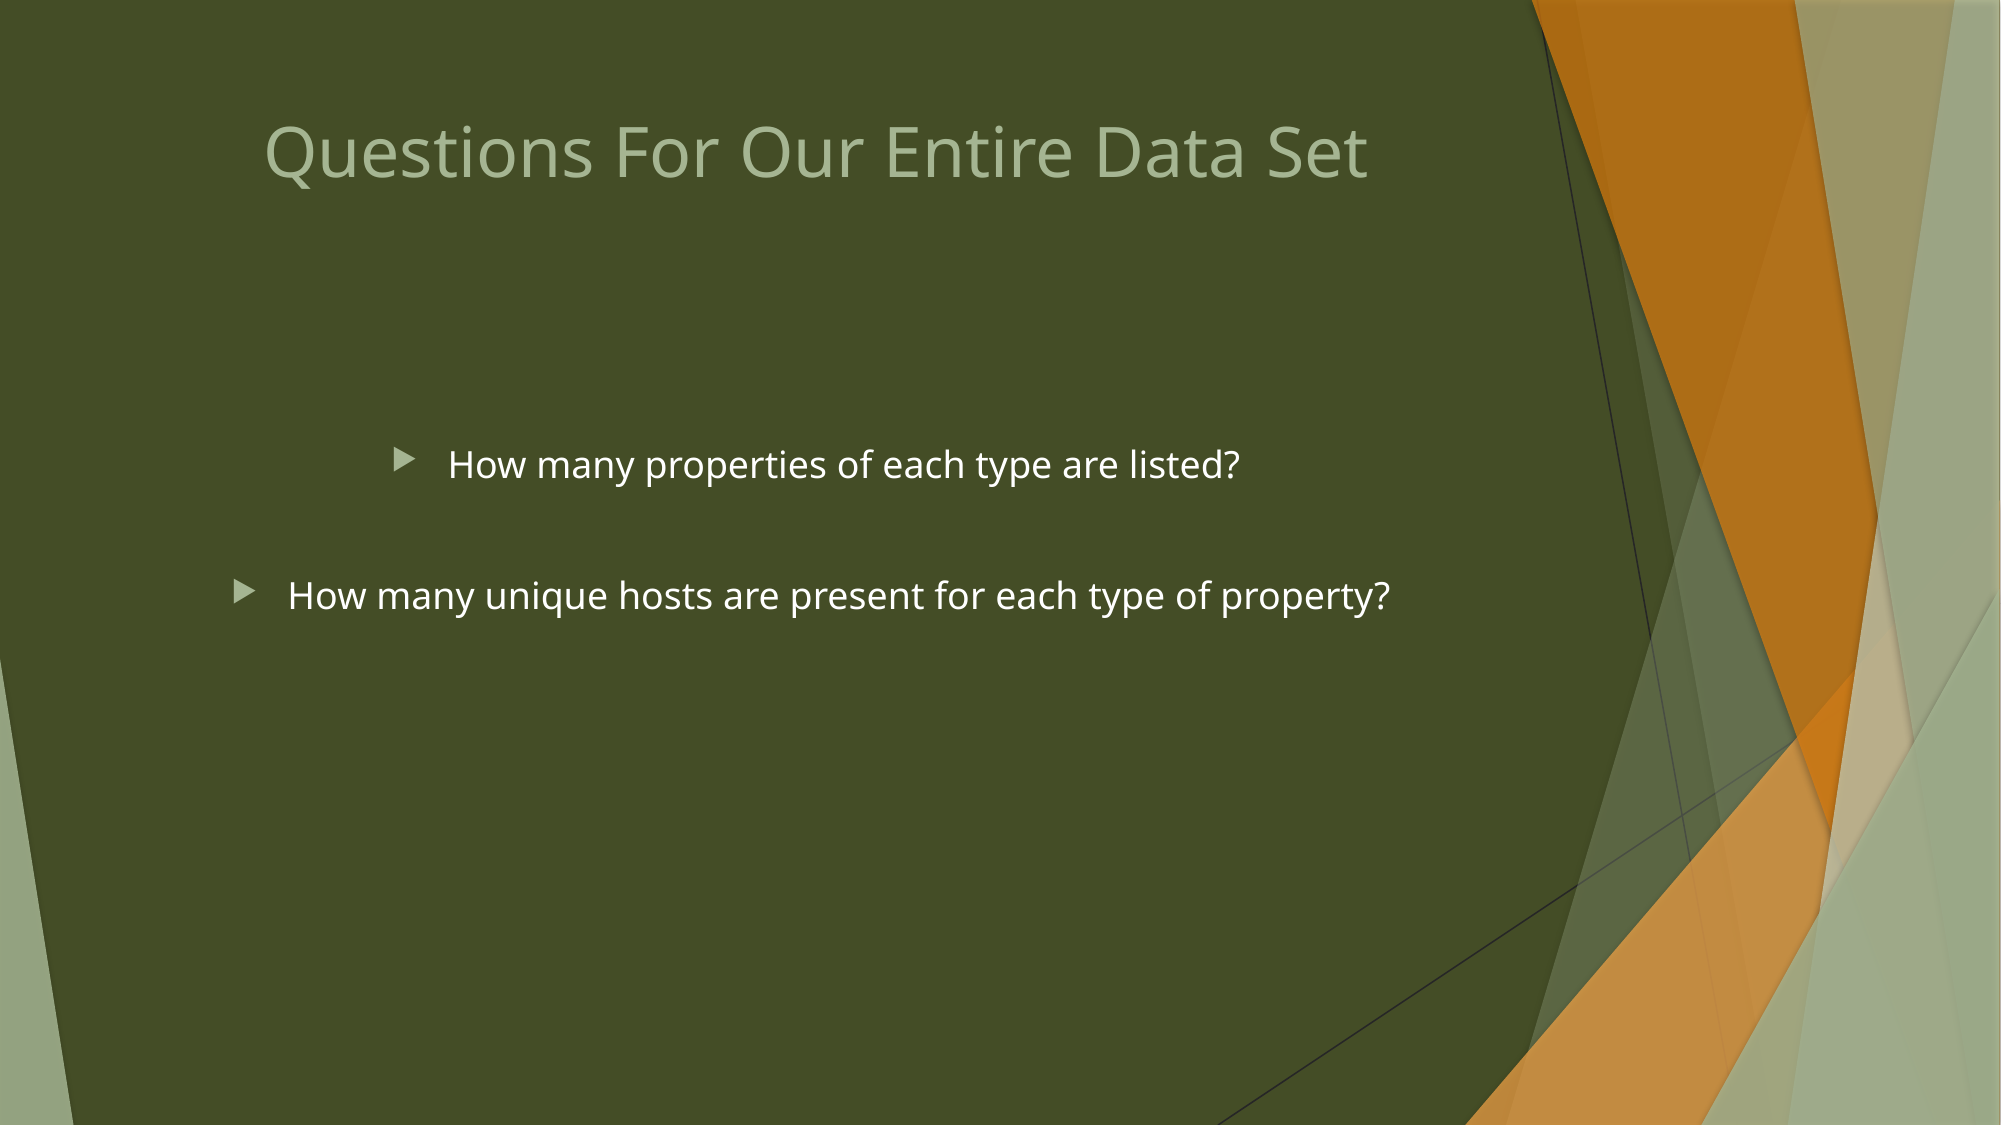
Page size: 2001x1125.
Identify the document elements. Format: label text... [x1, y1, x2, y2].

list How many properties of each type are listed? How many unique hosts are present for each type of property? [111, 235, 1522, 991]
title Questions For Our Entire Data Set [111, 99, 1522, 200]
